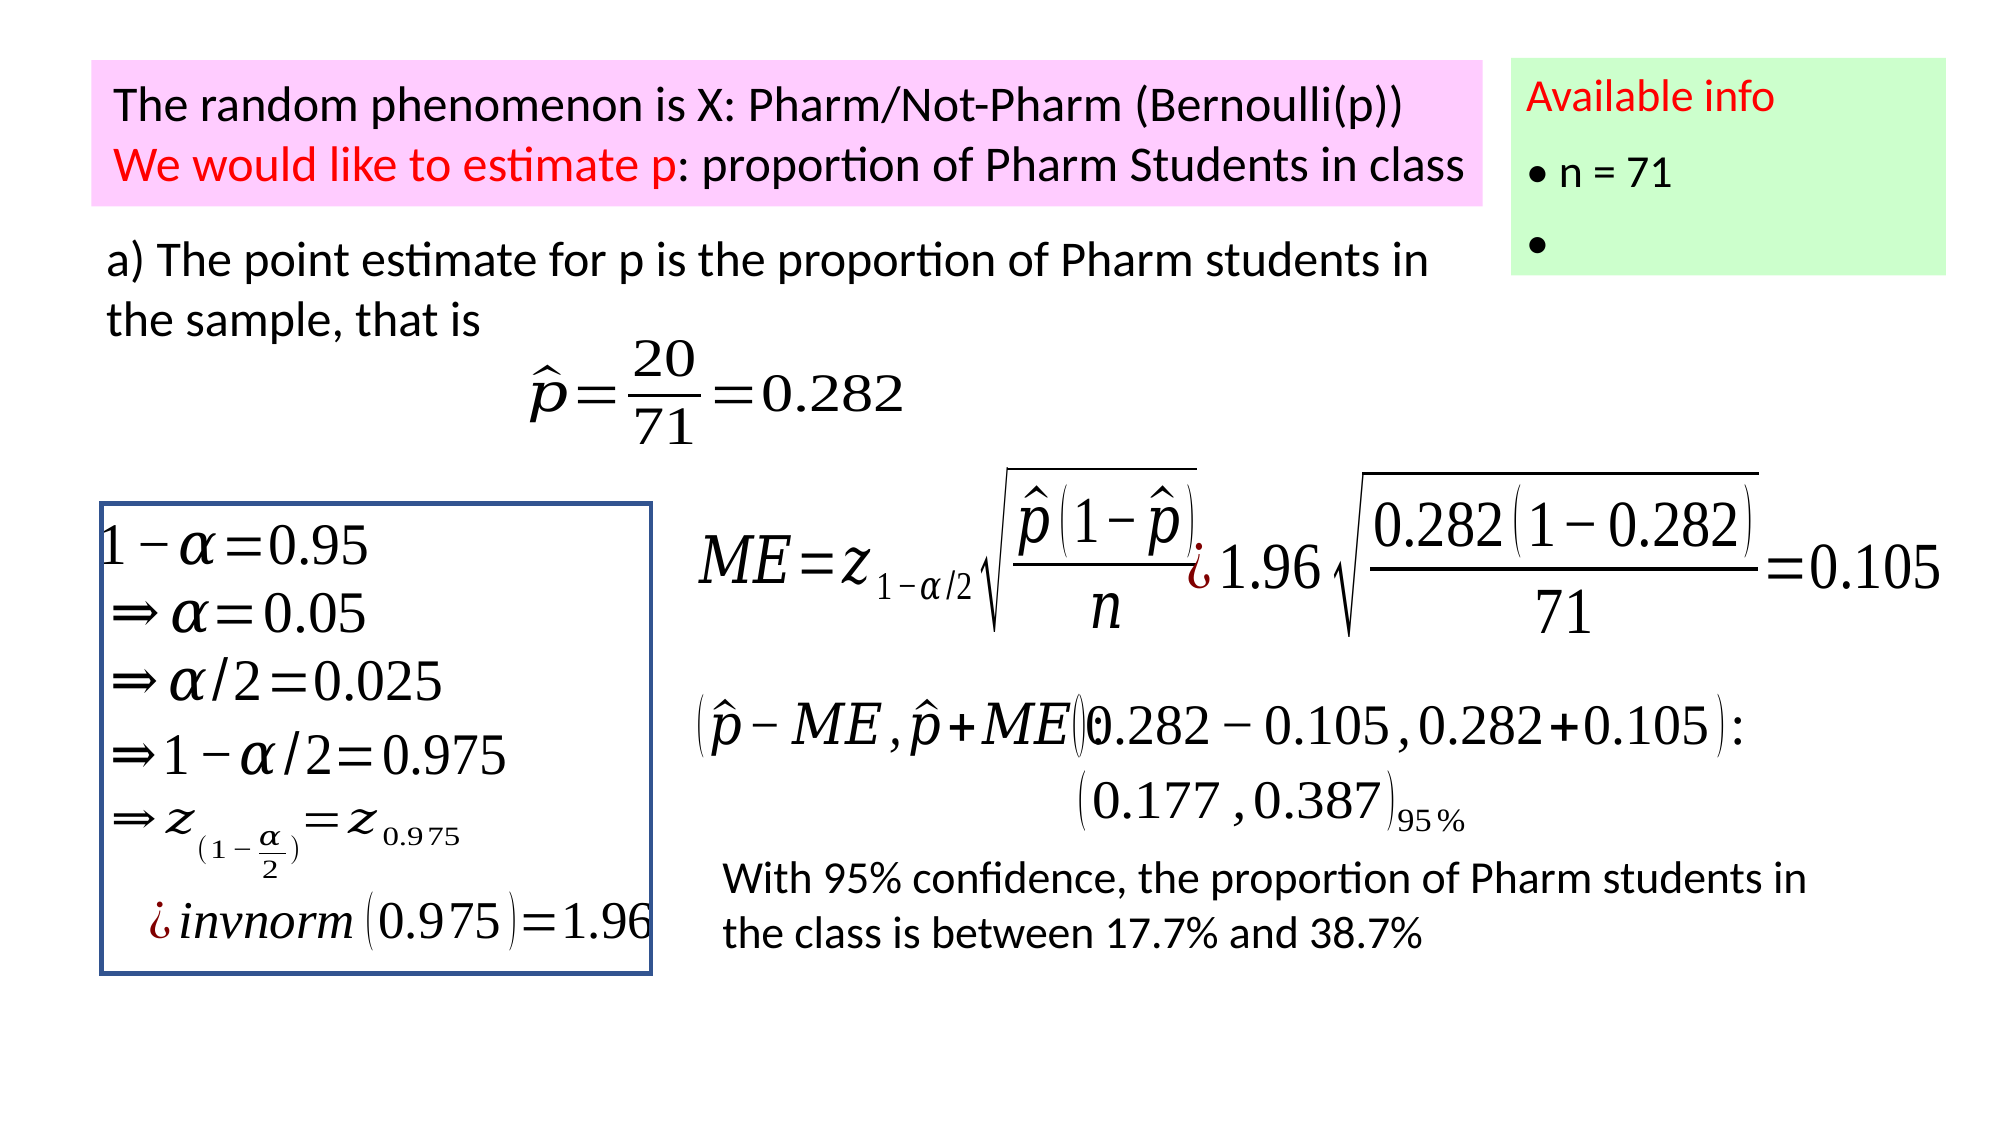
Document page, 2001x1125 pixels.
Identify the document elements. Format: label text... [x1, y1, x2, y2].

text_box a) The point estimate for p is the proportion of Pharm students in the sample, that is [91, 218, 1476, 354]
text_box With 95% confidence, the proportion of Pharm students in the class is between 17.7% and 38.7% [707, 840, 1860, 965]
text_box The random phenomenon is X: Pharm/Not-Pharm (Bernoulli(p)) We would like to estimate p: proportion of Pharm Students in class [98, 63, 1490, 199]
text_box [101, 503, 652, 975]
text_box [90, 59, 1484, 207]
